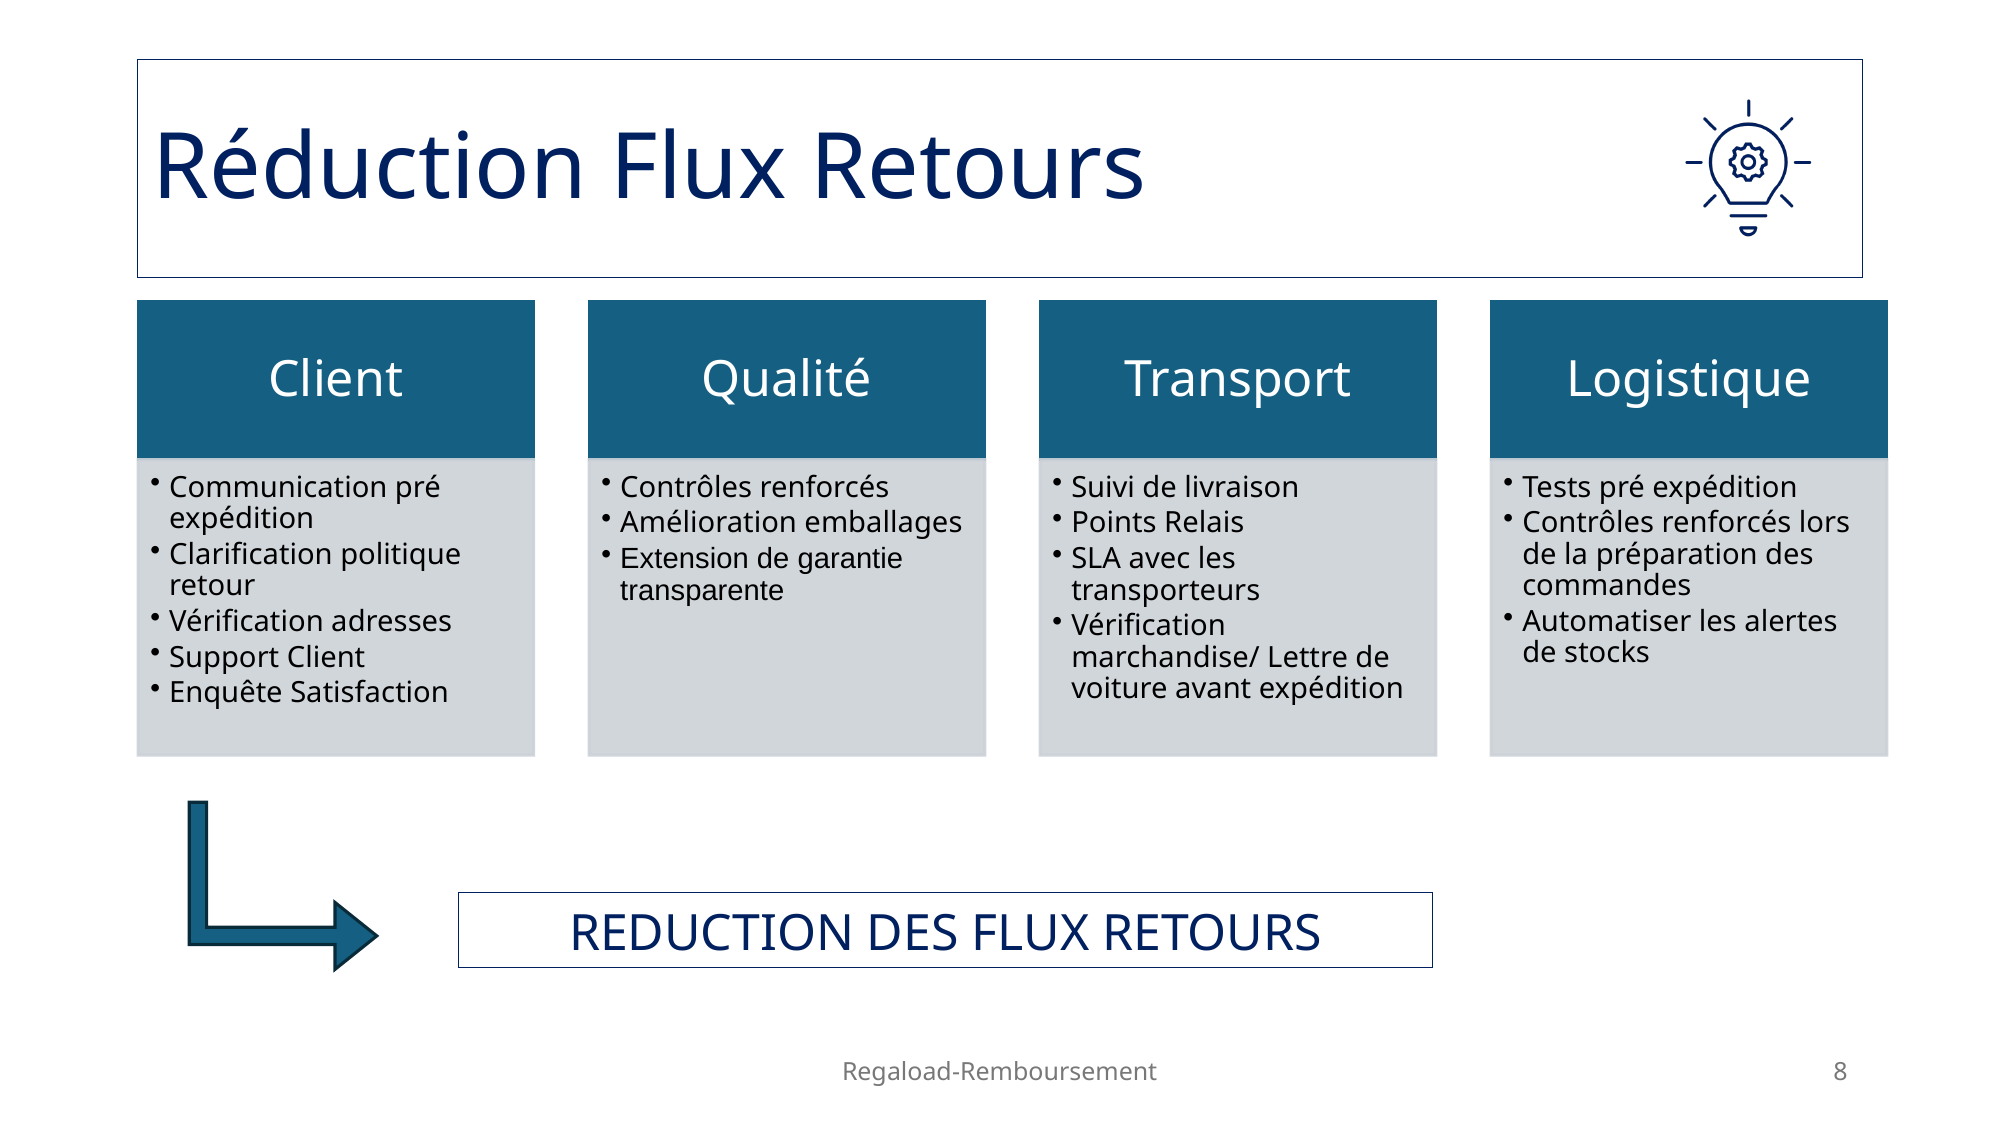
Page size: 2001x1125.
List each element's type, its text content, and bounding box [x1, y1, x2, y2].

text_box [187, 800, 380, 973]
footer Regaload-Remboursement [662, 1042, 1338, 1103]
slide_number 8 [1412, 1042, 1863, 1103]
text_box REDUCTION DES FLUX RETOURS [458, 892, 1433, 968]
title Réduction Flux Retours [137, 59, 1863, 278]
picture [1674, 93, 1826, 245]
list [136, 298, 1888, 758]
